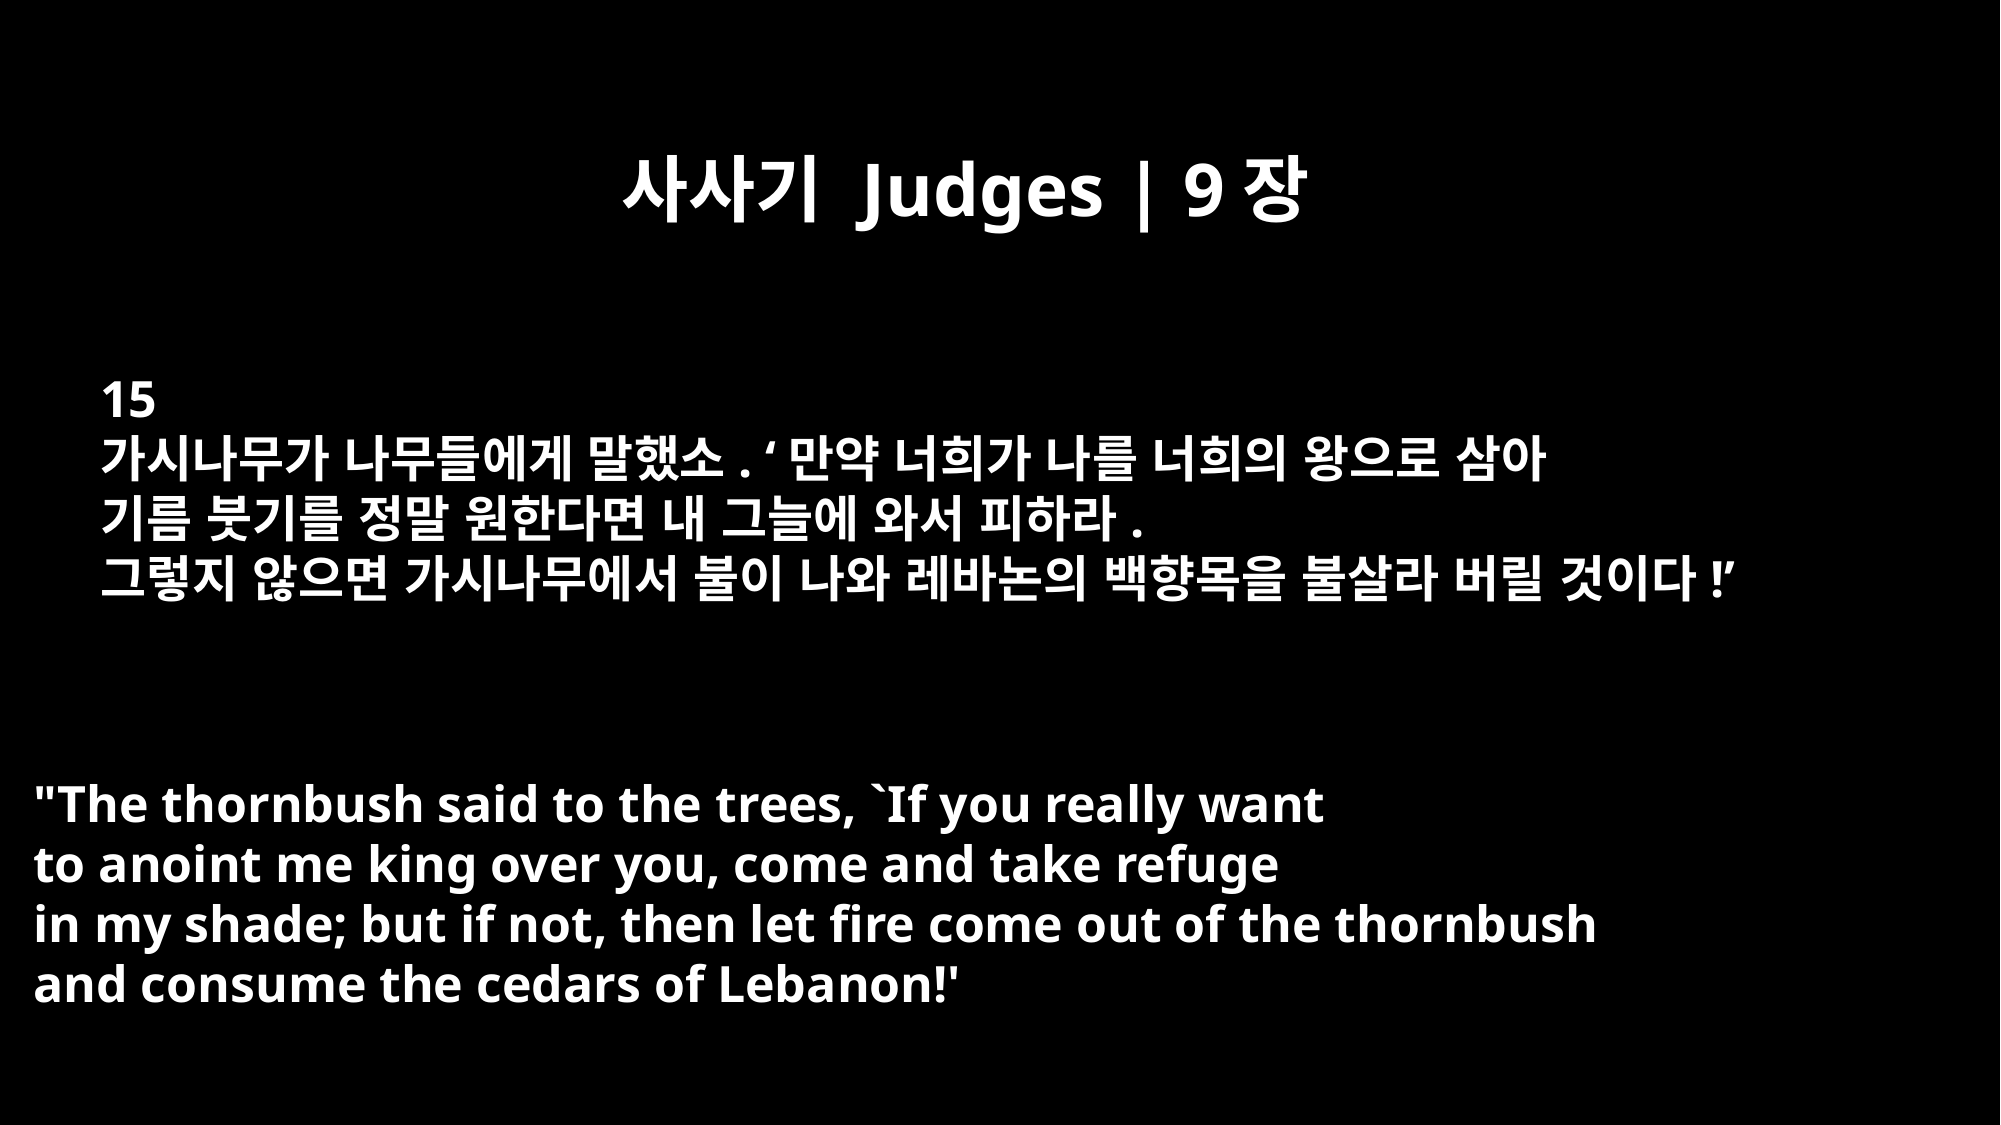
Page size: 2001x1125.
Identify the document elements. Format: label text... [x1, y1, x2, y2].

text_box "The thornbush said to the trees, `If you really want to anoint me king over you, come and take refuge in my shade; but if not, then let fire come out of the thornbush and consume the cedars of Lebanon!' [18, 764, 1614, 1020]
text_box 사사기 Judges | 9장 [606, 136, 1326, 239]
text_box 15 가시나무가 나무들에게 말했소. ‘만약 너희가 나를 너희의 왕으로 삼아 기름 붓기를 정말 원한다면 내 그늘에 와서 피하라. 그렇지 않으면 가시나무에서 불이 나와 레바논의 백향목을 불살라 버릴 것이다!’ [85, 359, 1751, 615]
